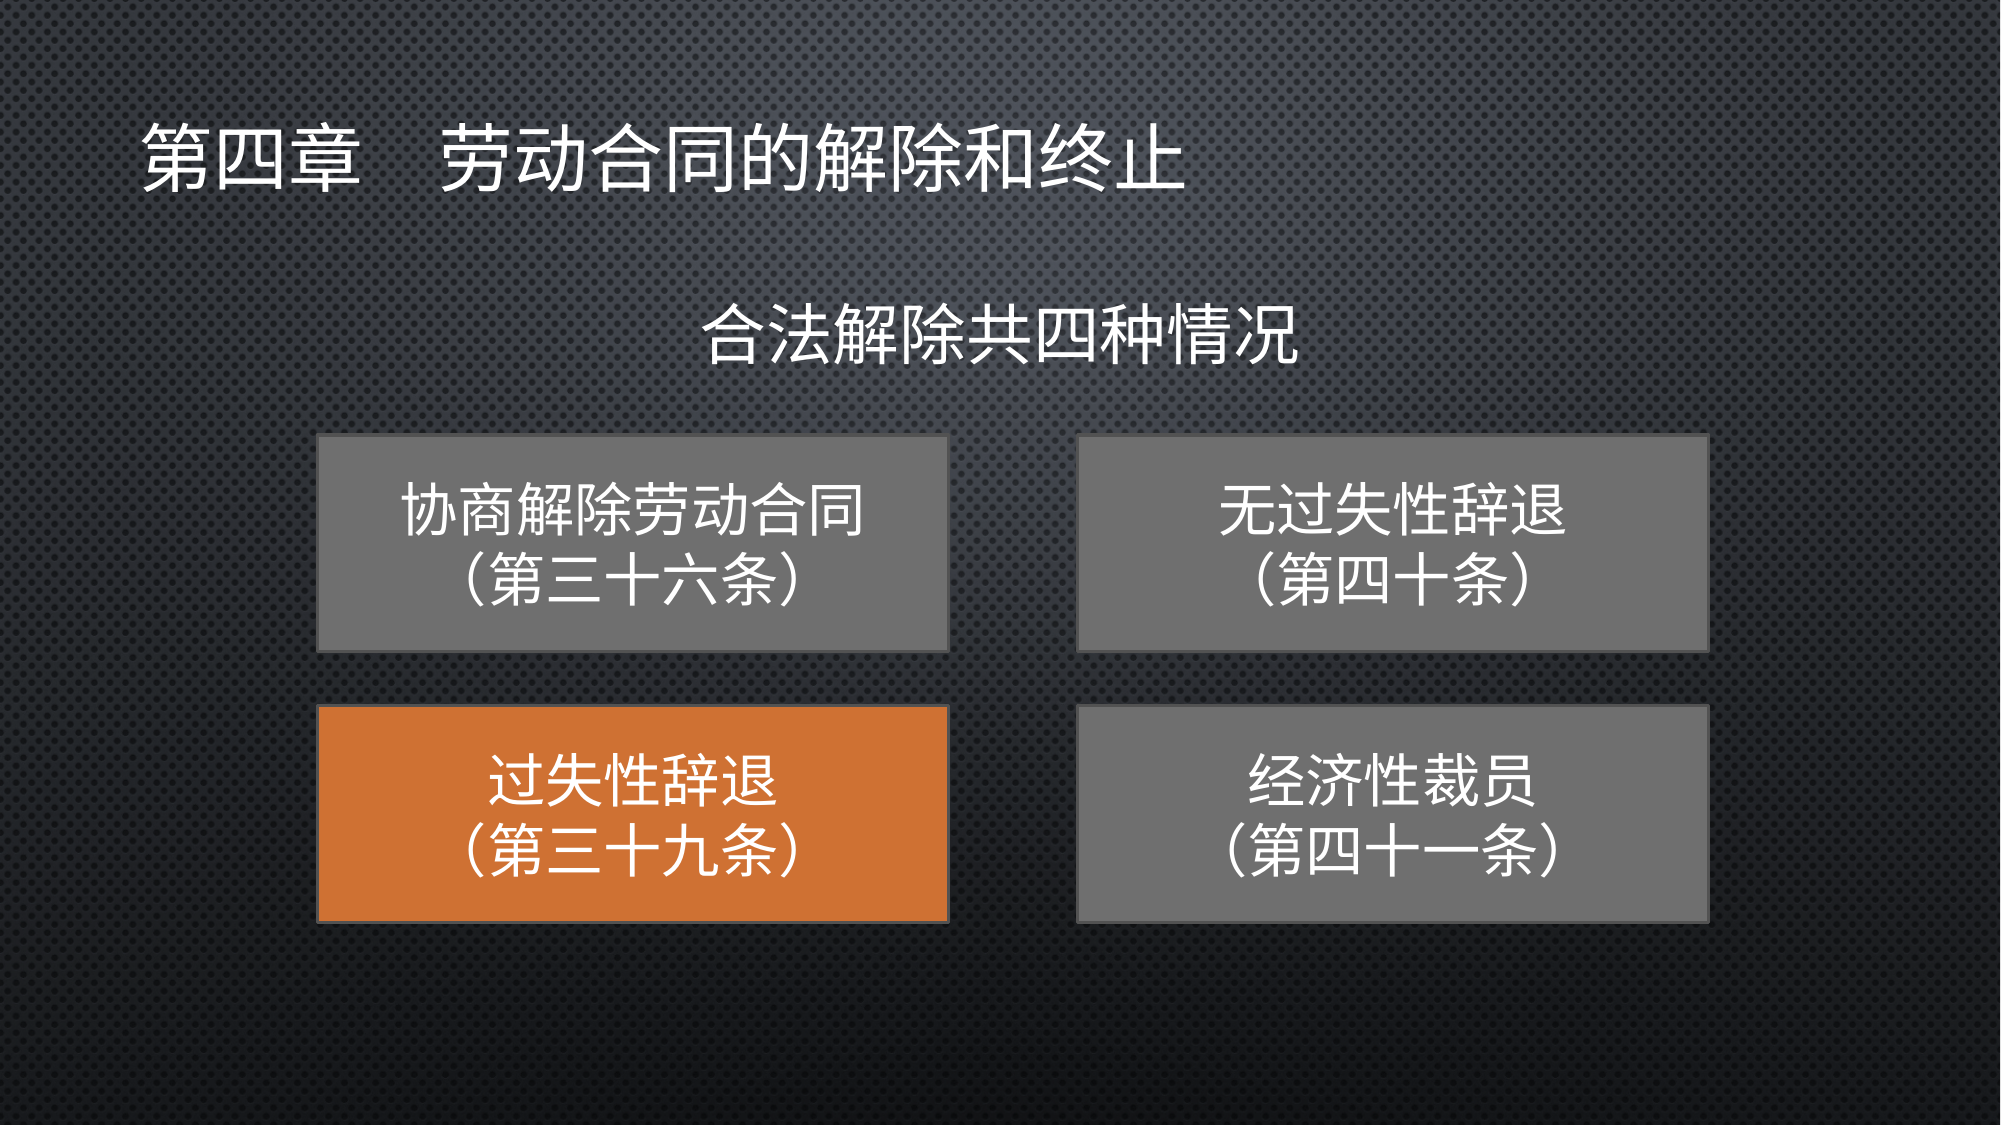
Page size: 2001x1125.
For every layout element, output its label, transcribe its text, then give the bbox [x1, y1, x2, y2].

text_box 协商解除劳动合同 （第三十六条） [316, 433, 950, 653]
text_box 无过失性辞退 （第四十条） [1076, 433, 1710, 653]
text_box 过失性辞退 （第三十九条） [316, 704, 950, 924]
text_box 第四章 劳动合同的解除和终止 [124, 104, 1204, 209]
text_box 合法解除共四种情况 [684, 285, 1316, 380]
text_box 经济性裁员 （第四十一条） [1076, 704, 1710, 924]
